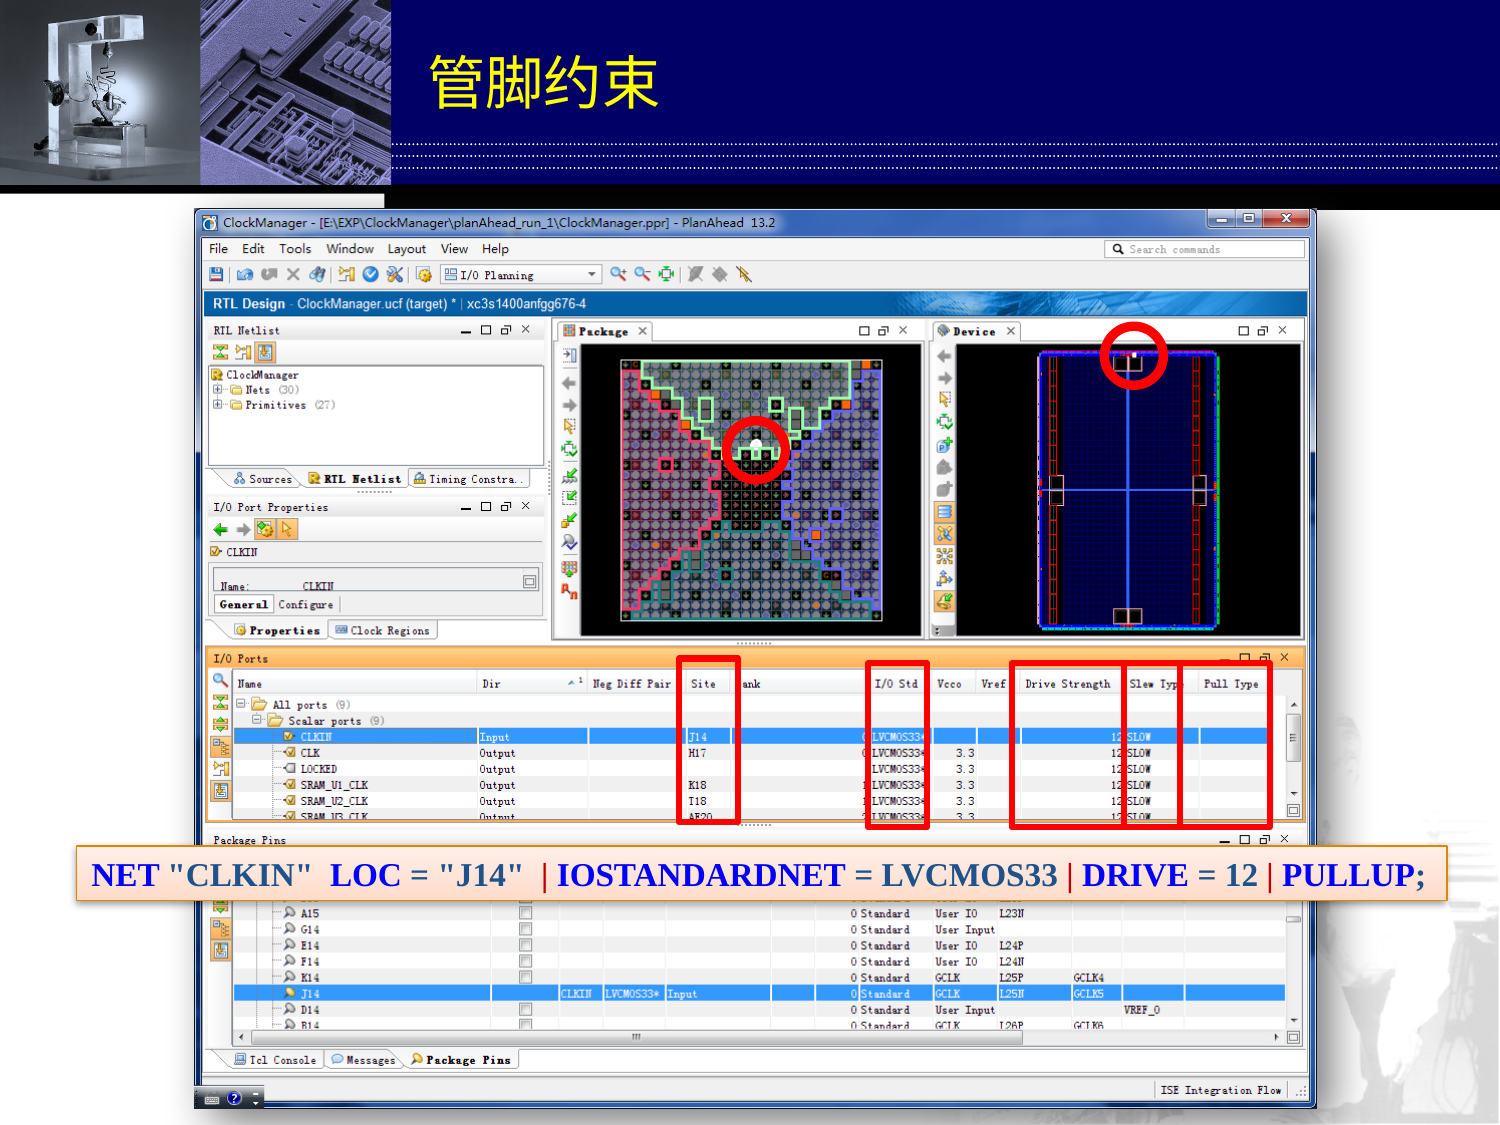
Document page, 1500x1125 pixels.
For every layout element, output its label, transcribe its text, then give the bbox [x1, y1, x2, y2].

picture [194, 207, 1318, 1109]
title 管脚约束 [412, 37, 1451, 126]
text_box NET "CLKIN" LOC = "J14" | IOSTANDARDNET = LVCMOS33 | DRIVE = 12 | PULLUP; [1323, 845, 1448, 901]
text_box NET "CLKIN" LOC = "J14" | IOSTANDARDNET = LVCMOS33 | DRIVE = 12 | PULLUP; [76, 845, 189, 901]
